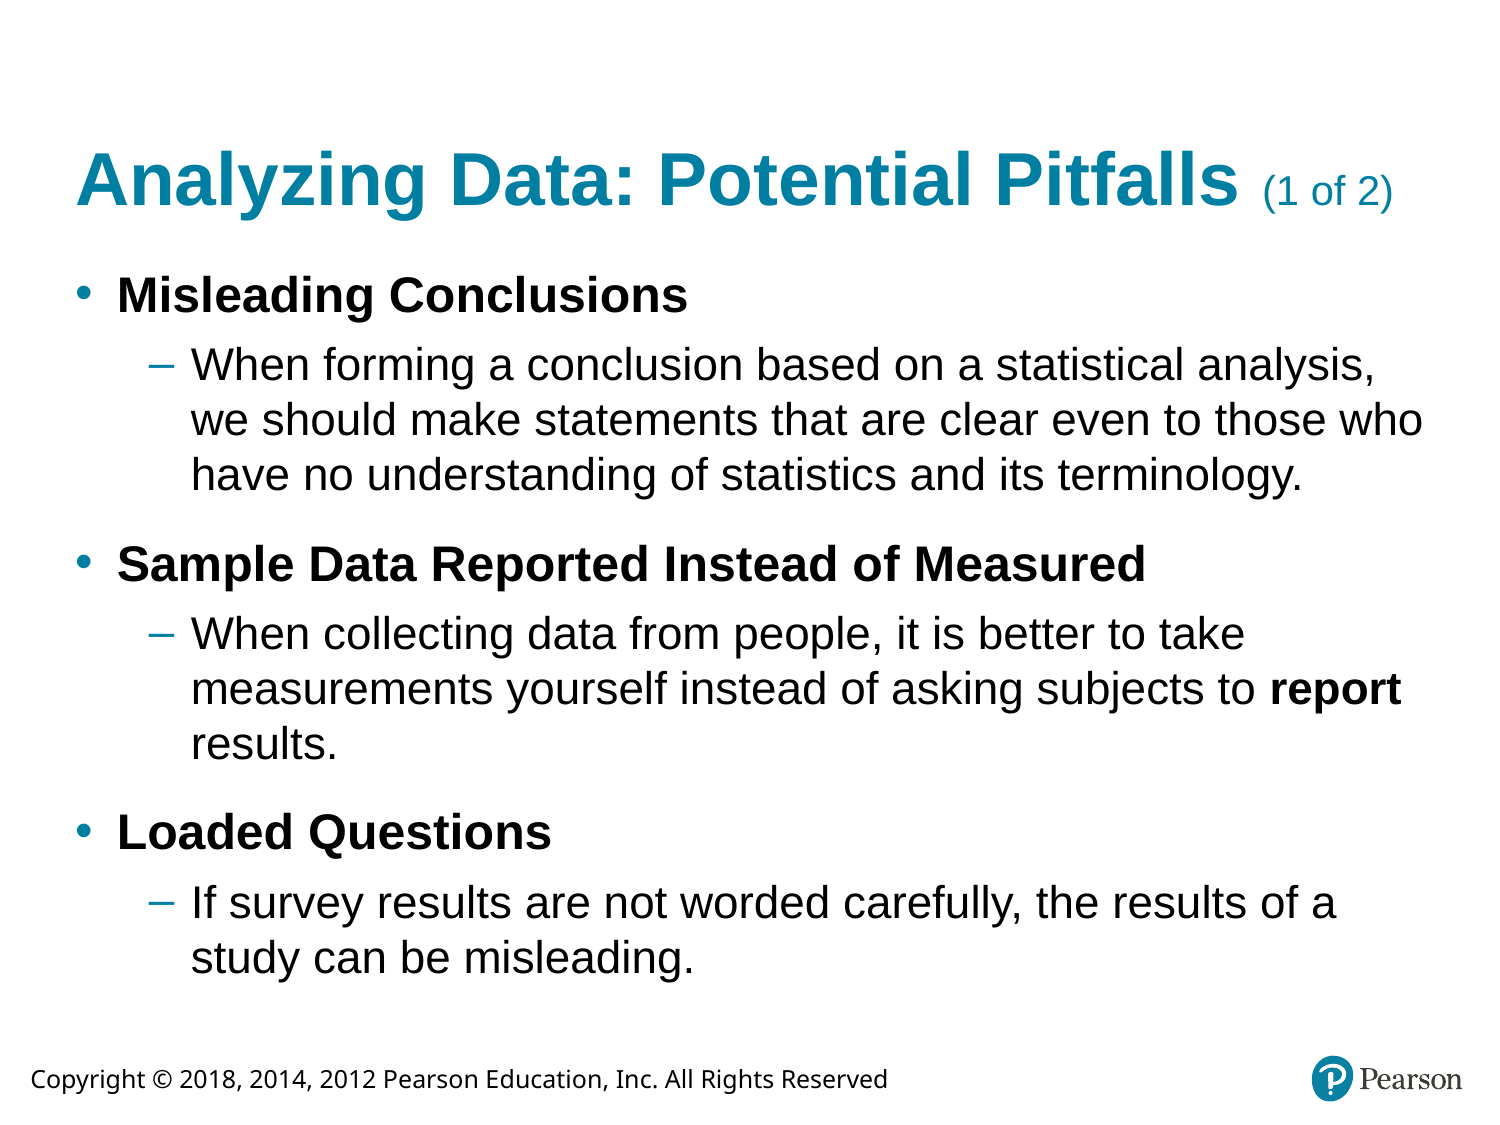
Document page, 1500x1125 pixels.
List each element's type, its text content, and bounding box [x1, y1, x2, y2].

list Misleading Conclusions When forming a conclusion based on a statistical analysis, we should make statements that are clear even to those who have no understanding of statistics and its terminology. Sample Data Reported Instead of Measured When collecting data from people, it is better to take measurements yourself instead of asking subjects to report results. Loaded Questions If survey results are not worded carefully, the results of a study can be misleading. [75, 262, 1438, 1038]
title Analyzing Data: Potential Pitfalls (1 of 2) [75, 41, 1425, 222]
